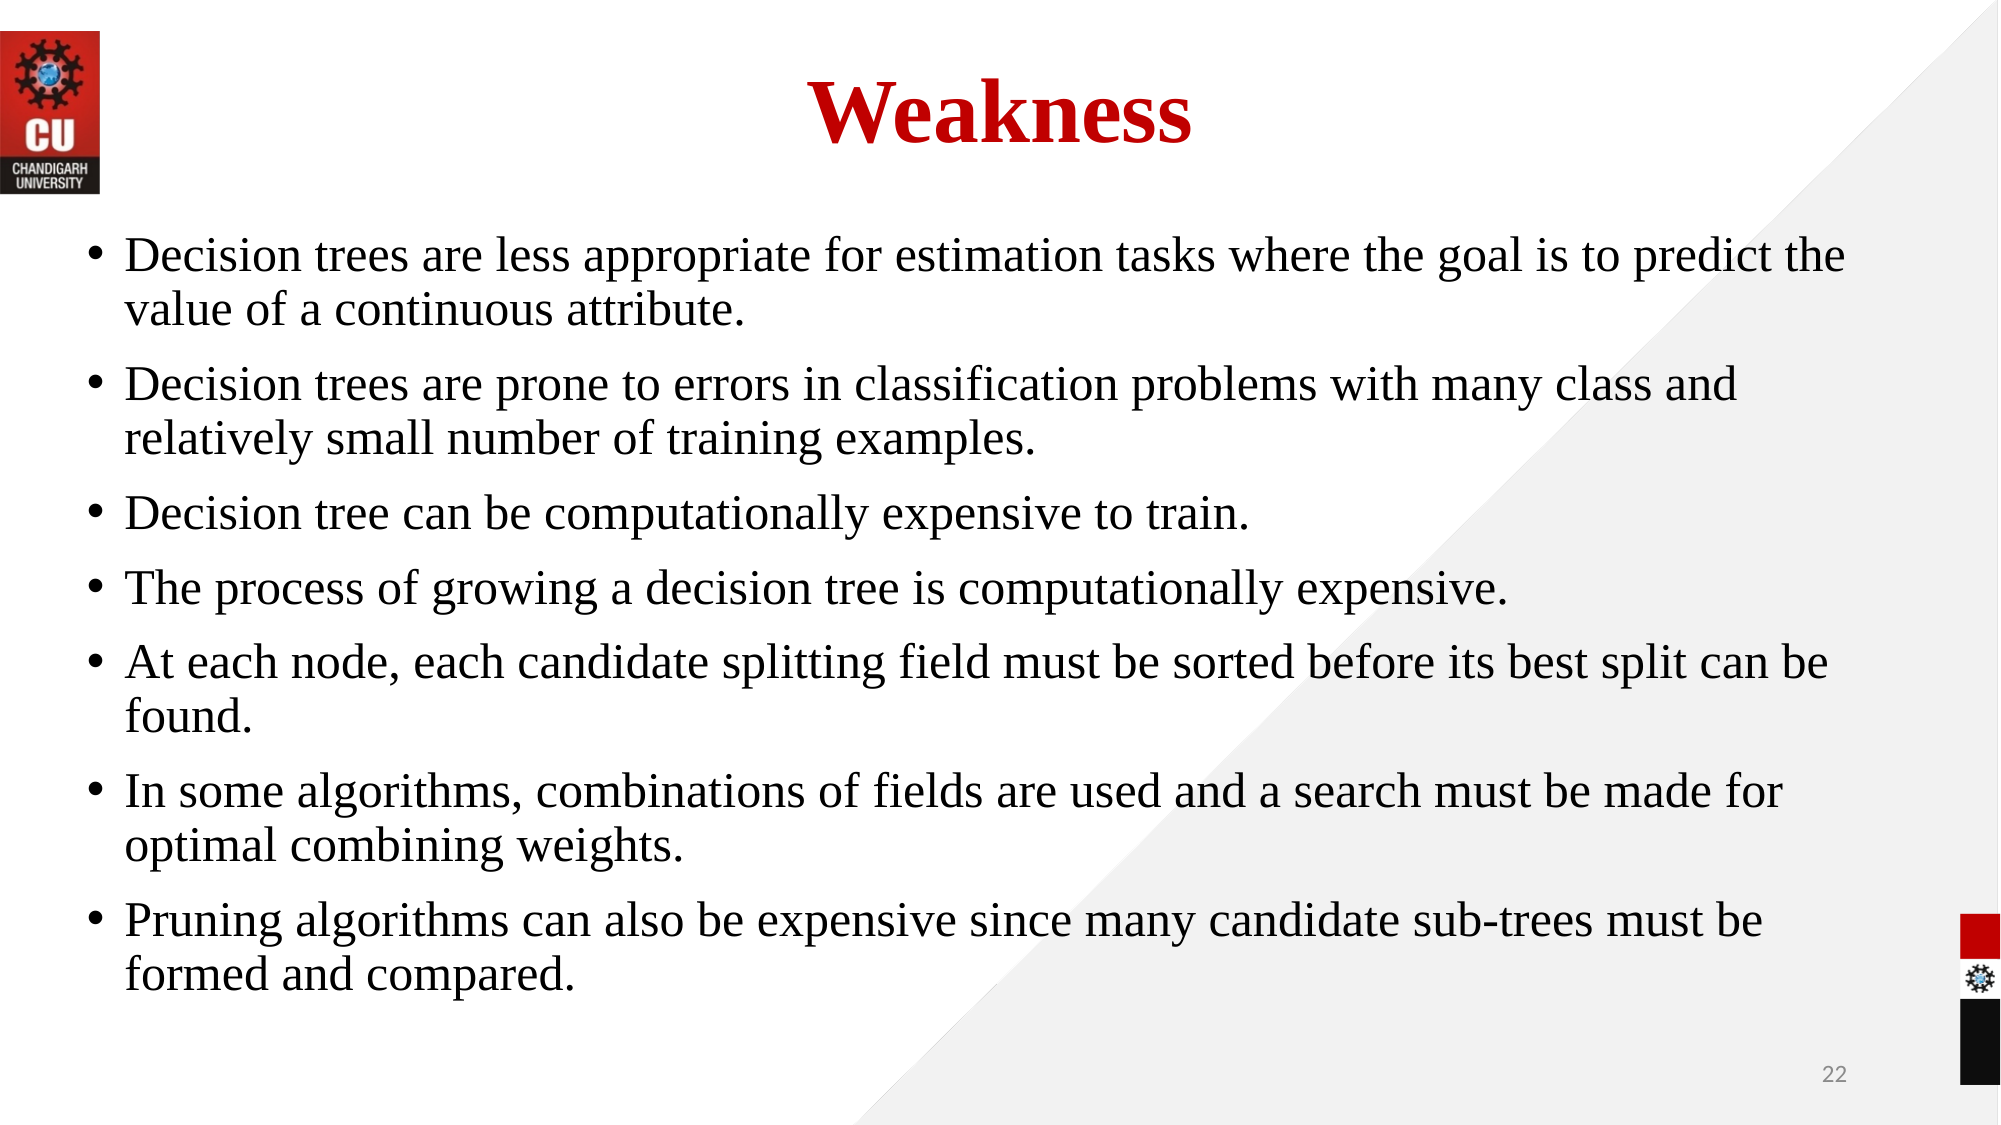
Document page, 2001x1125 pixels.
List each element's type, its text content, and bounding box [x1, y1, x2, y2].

slide_number 22 [1412, 1042, 1863, 1103]
list Decision trees are less appropriate for estimation tasks where the goal is to predict the value of a continuous attribute. Decision trees are prone to errors in classification problems with many class and relatively small number of training examples. Decision tree can be computationally expensive to train. The process of growing a decision tree is computationally expensive. At each node, each candidate splitting field must be sorted before its best split can be found. In some algorithms, combinations of fields are used and a search must be made for optimal combining weights. Pruning algorithms can also be expensive since many candidate sub-trees must be formed and compared. [71, 221, 1937, 1122]
picture [0, 0, 2001, 1125]
title Weakness [137, 3, 1863, 221]
